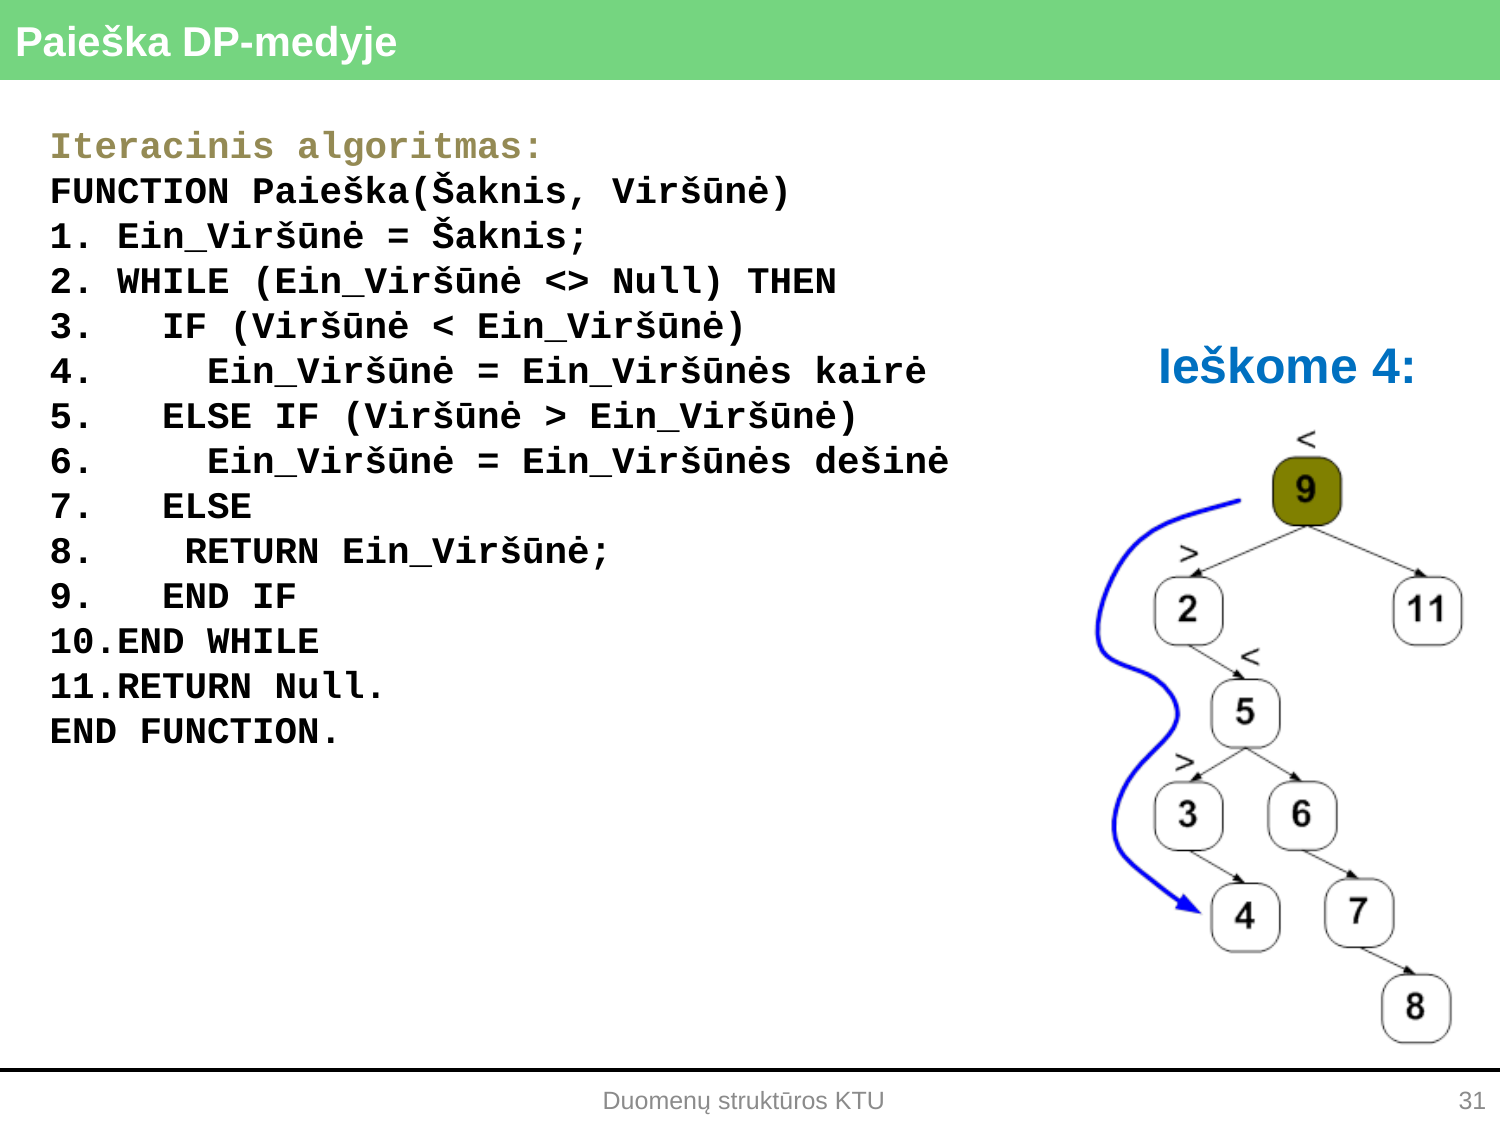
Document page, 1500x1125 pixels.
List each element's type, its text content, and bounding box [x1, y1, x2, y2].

text_box Ieškome 4: [1143, 326, 1432, 401]
text_box Iteracinis algoritmas: FUNCTION Paieška(Šaknis, Viršūnė) Ein_Viršūnė = Šaknis; WHILE (Ein_Viršūnė <> Null) THEN IF (Viršūnė < Ein_Viršūnė) Ein_Viršūnė = Ein_Viršūnės kairė ELSE IF (Viršūnė > Ein_Viršūnė) Ein_Viršūnė = Ein_Viršūnės dešinė ELSE RETURN Ein_Viršūnė; END IF END WHILE RETURN Null. END FUNCTION. [34, 113, 1471, 759]
picture [1071, 423, 1466, 1047]
title Paieška DP-medyje [0, 1, 1494, 79]
slide_number 31 [1151, 1069, 1500, 1125]
footer Duomenų struktūros KTU [407, 1069, 1081, 1125]
